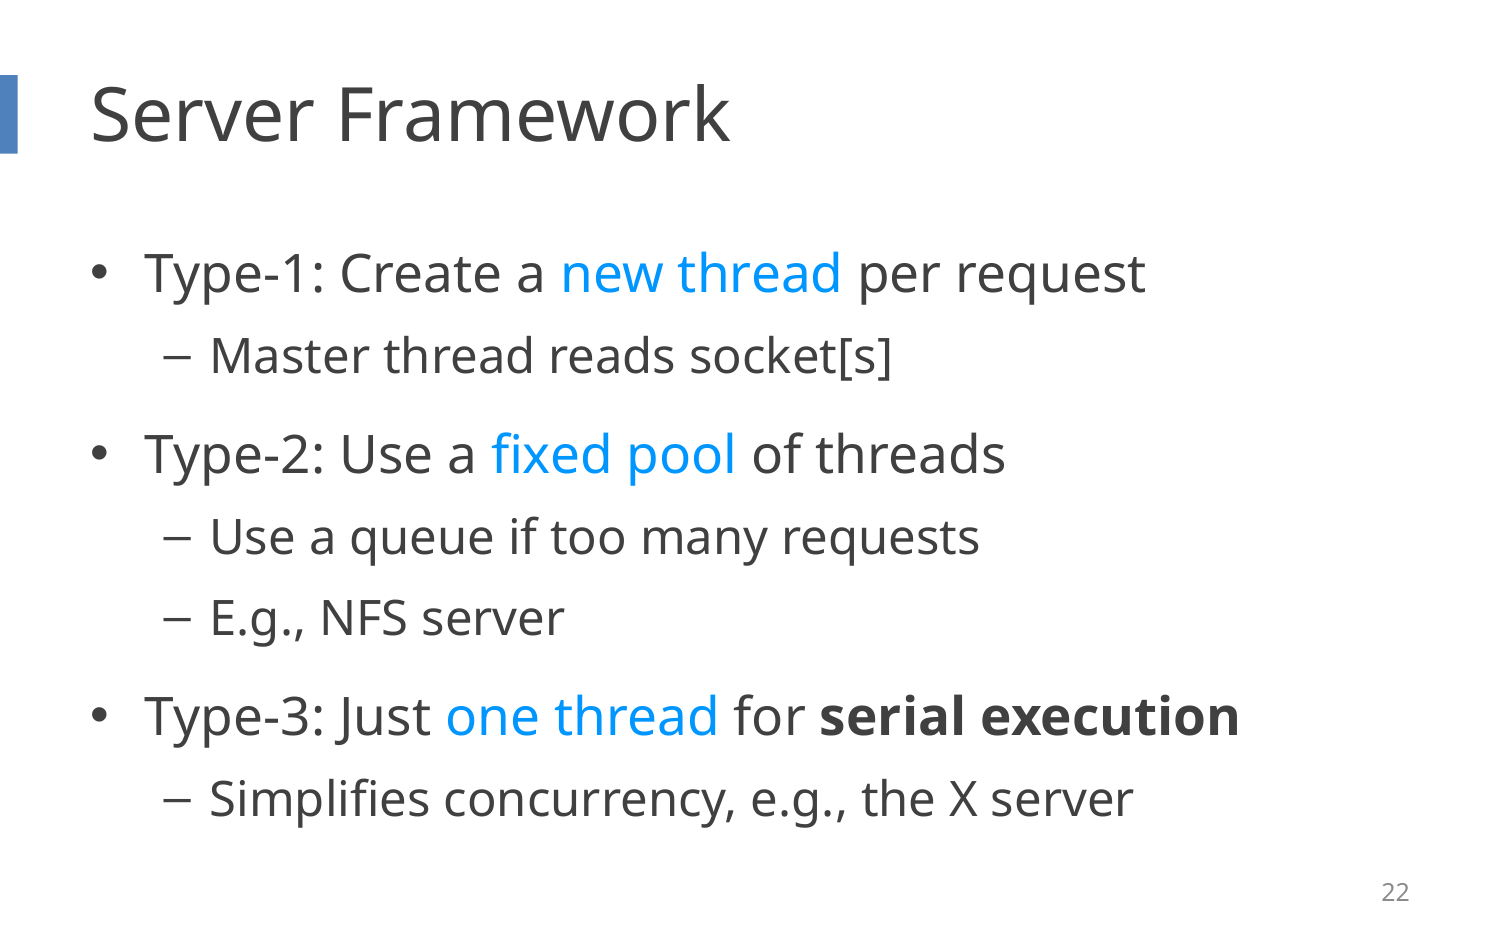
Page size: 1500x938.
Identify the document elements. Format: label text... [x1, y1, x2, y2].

title Server Framework [75, 37, 1425, 186]
slide_number 22 [1074, 868, 1425, 919]
list Type-1: Create a new thread per request Master thread reads socket[s] Type-2: Use a fixed pool of threads Use a queue if too many requests E.g., NFS server Type-3: Just one thread for serial execution Simplifies concurrency, e.g., the X server [75, 218, 1425, 838]
